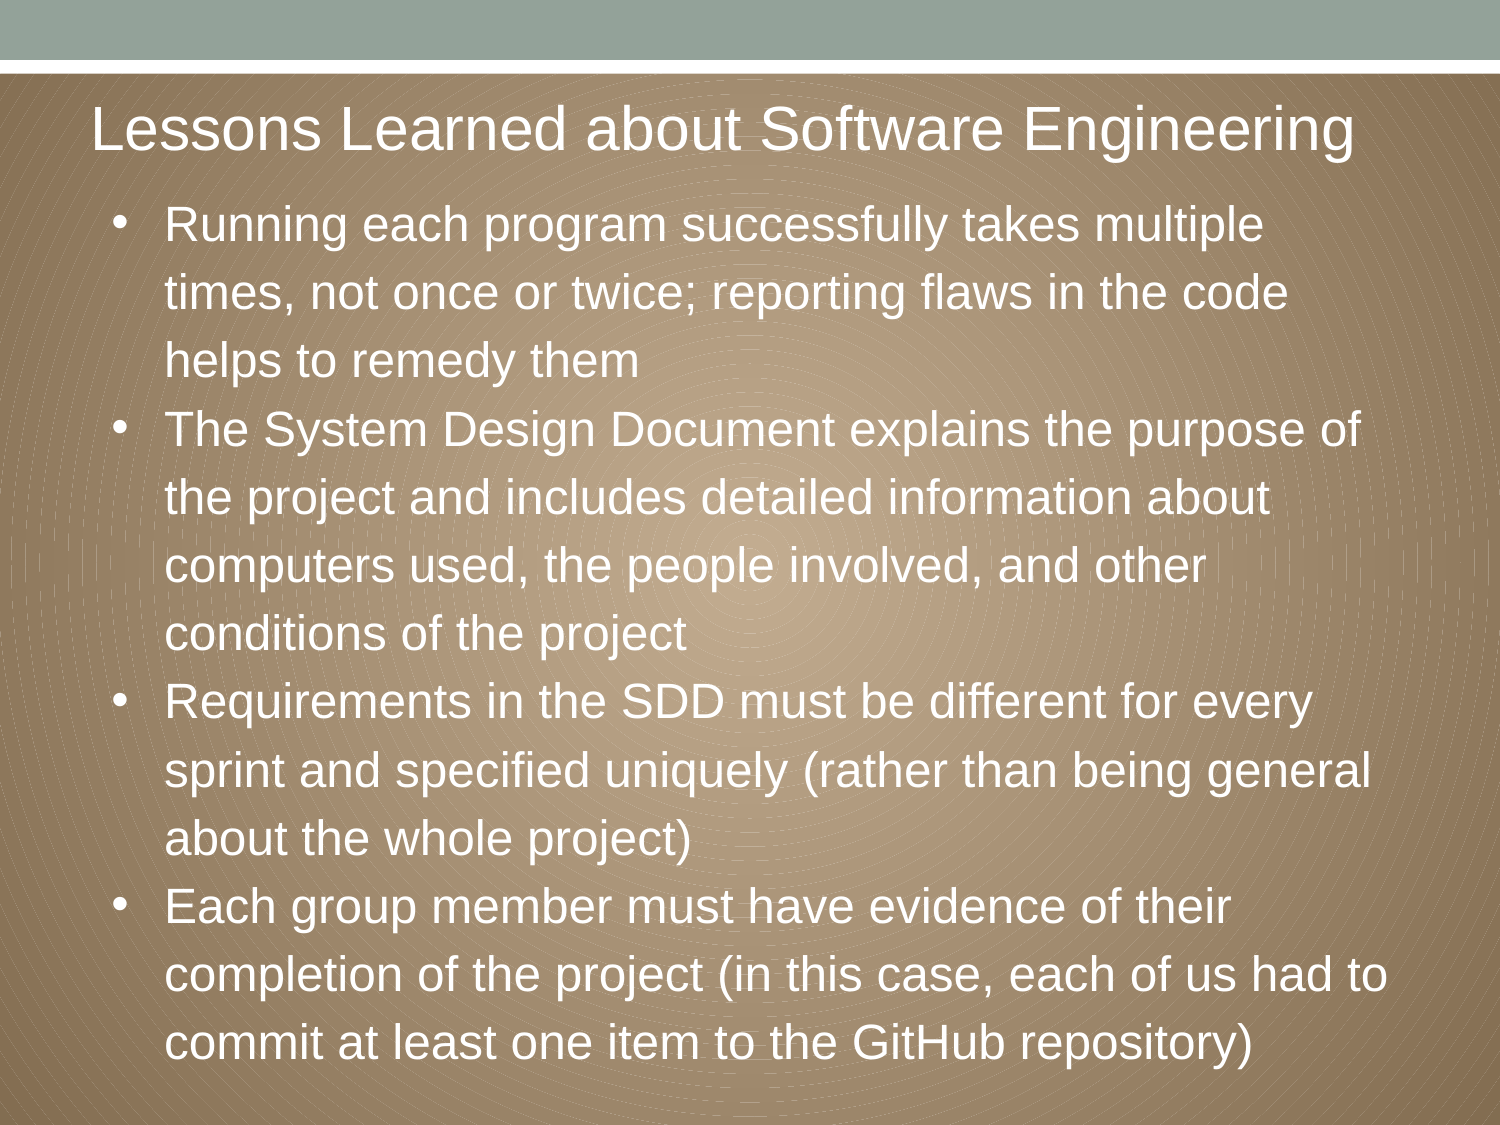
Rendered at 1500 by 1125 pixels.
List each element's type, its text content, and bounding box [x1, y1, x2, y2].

list Running each program successfully takes multiple times, not once or twice; reporting flaws in the code helps to remedy them The System Design Document explains the purpose of the project and includes detailed information about computers used, the people involved, and other conditions of the project Requirements in the SDD must be different for every sprint and specified uniquely (rather than being general about the whole project) Each group member must have evidence of their completion of the project (in this case, each of us had to commit at least one item to the GitHub repository) [75, 175, 1425, 1083]
title Lessons Learned about Software Engineering [75, 75, 1425, 175]
